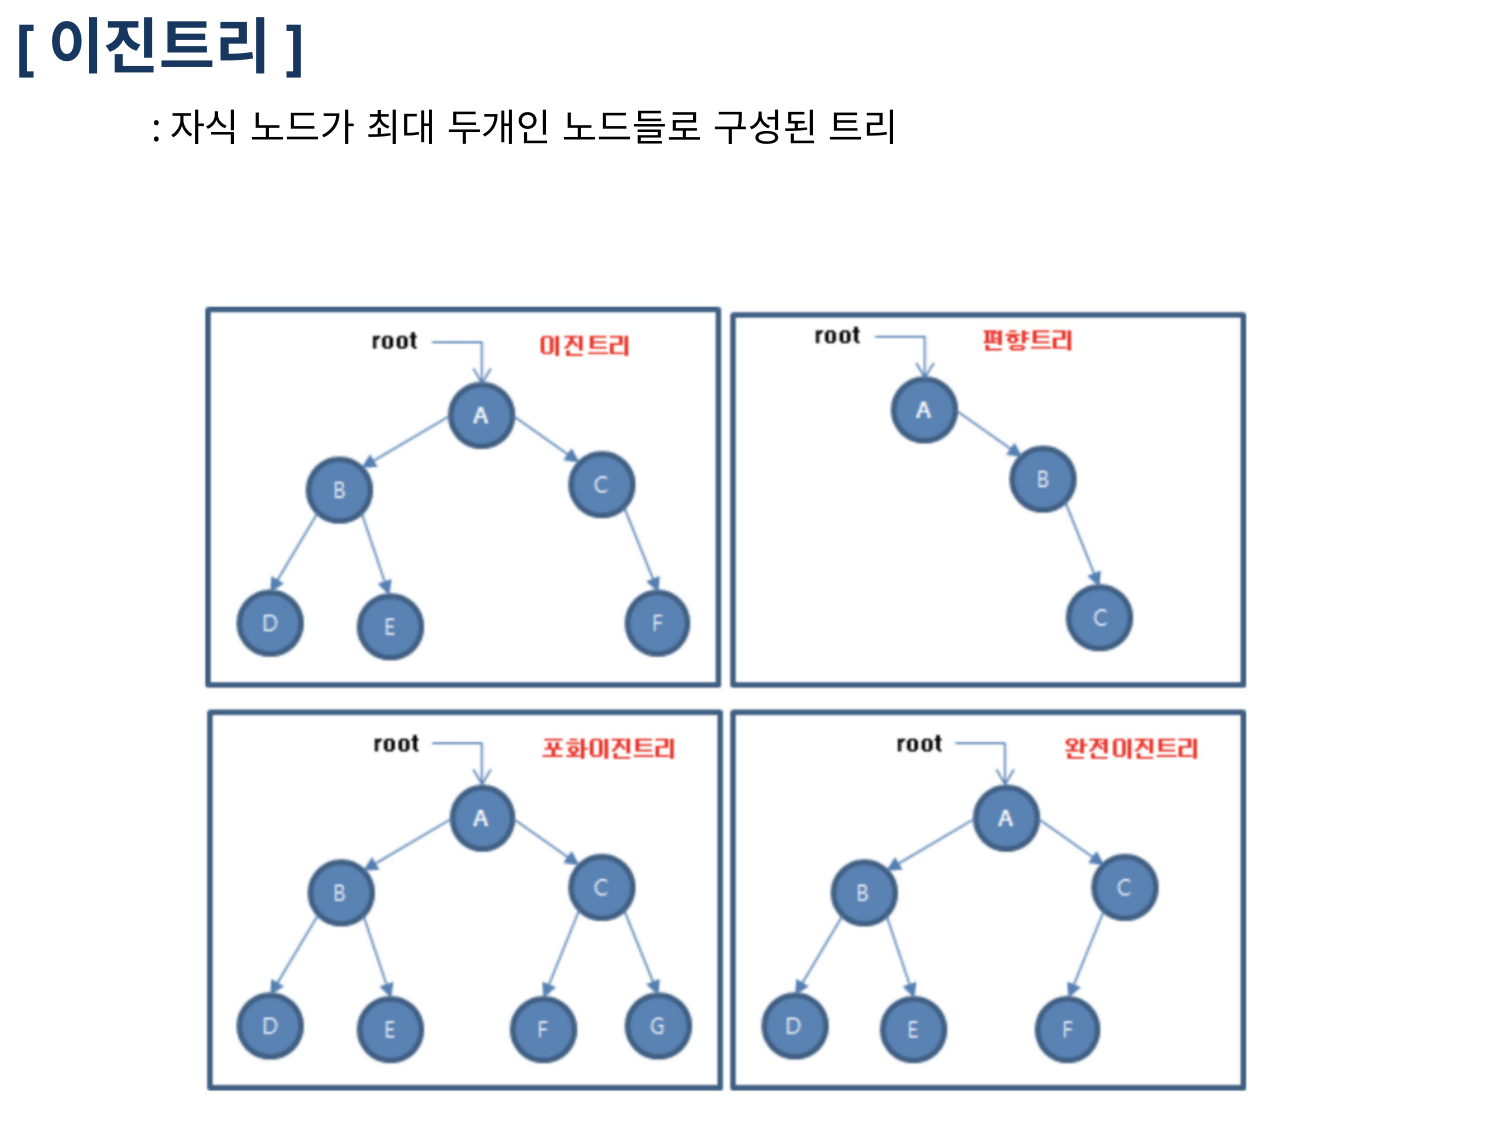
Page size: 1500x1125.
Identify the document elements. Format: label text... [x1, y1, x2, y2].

picture [182, 297, 1259, 1102]
title [이진트리] :자식 노드가 최대 두개인 노드들로 구성된 트리 [0, 0, 1500, 161]
